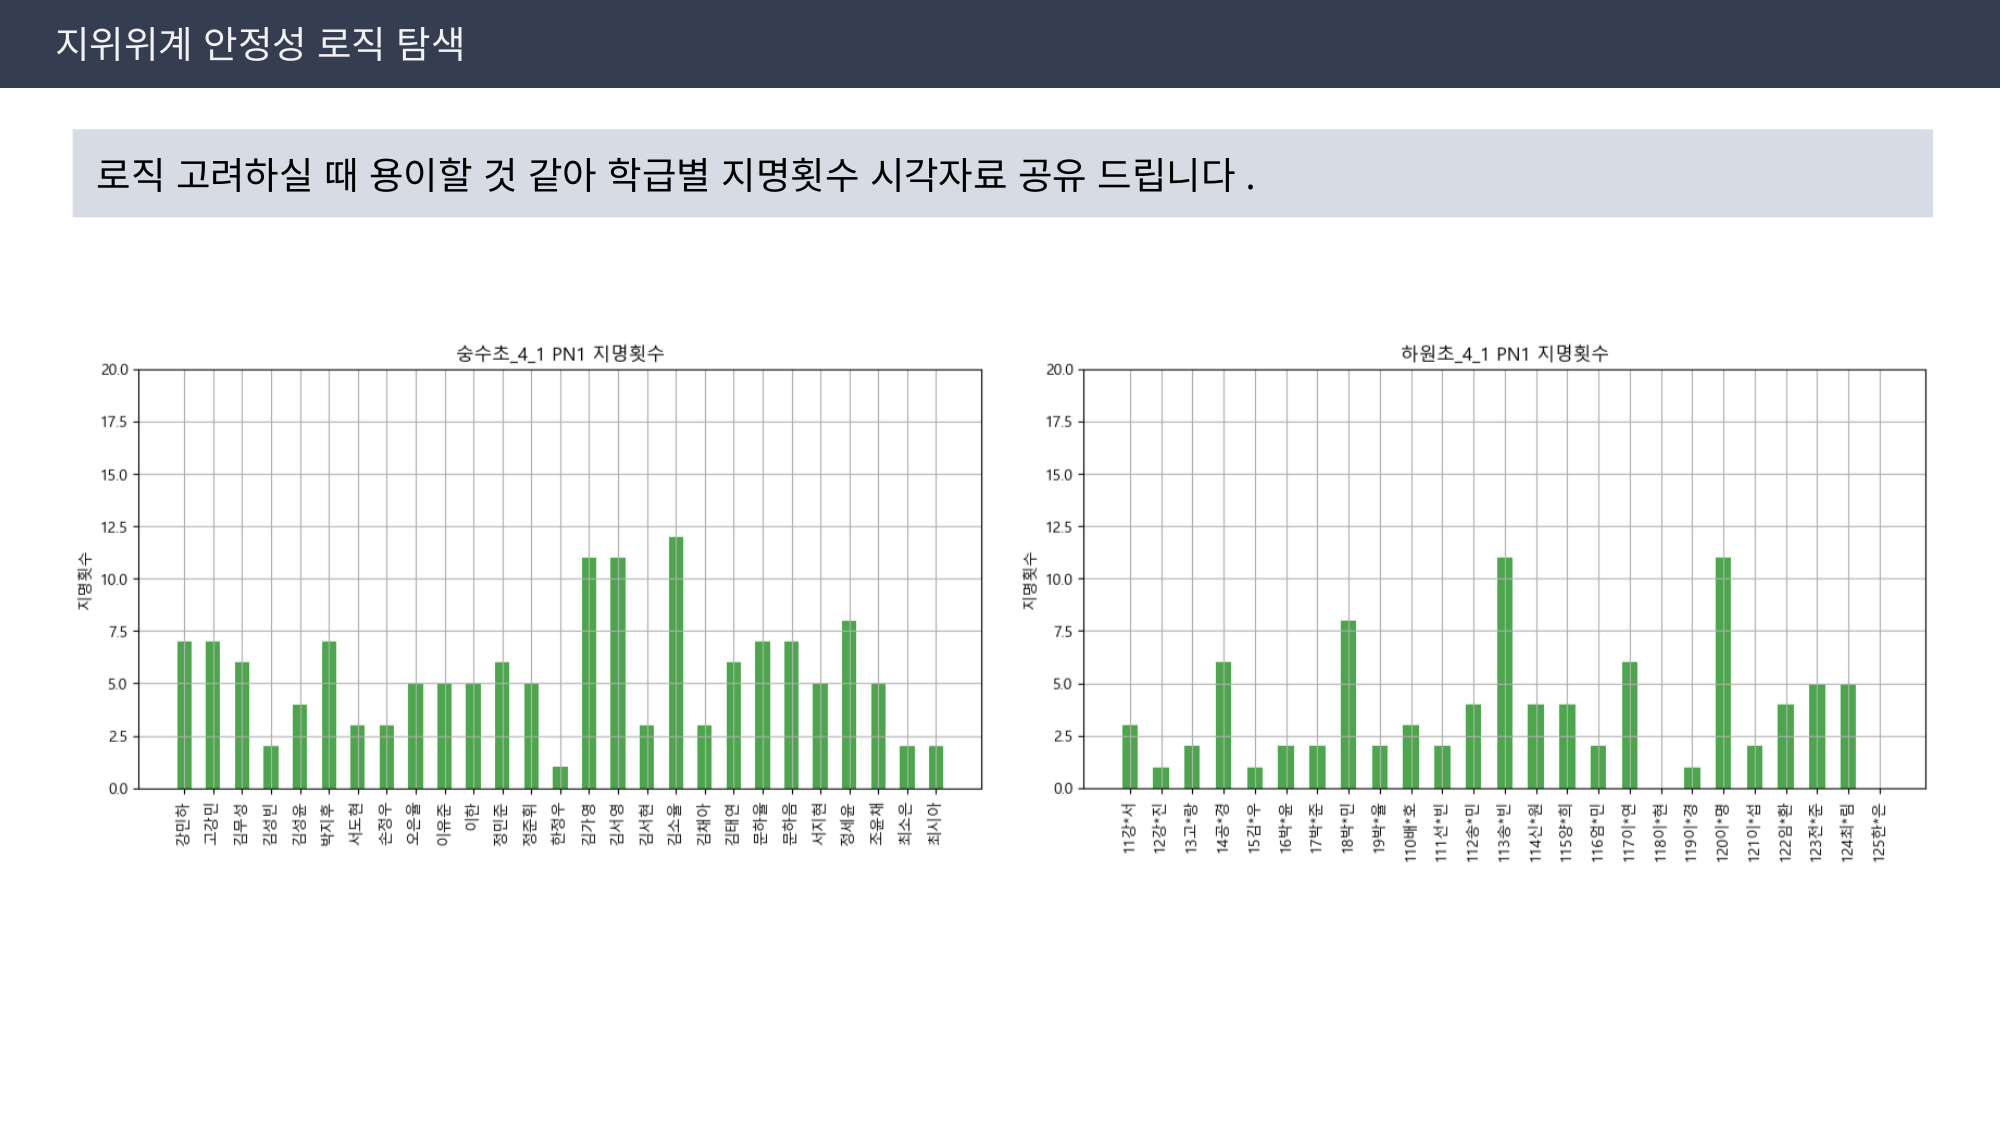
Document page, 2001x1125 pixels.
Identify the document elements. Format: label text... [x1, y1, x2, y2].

text_box 로직 고려하실 때 용이할 것 같아 학급별 지명횟수 시각자료 공유 드립니다. [81, 136, 1808, 205]
picture [1015, 337, 1934, 870]
text_box [71, 128, 1935, 219]
picture [72, 337, 991, 853]
text_box 지위위계 안정성 로직 탐색 [0, 0, 2000, 90]
